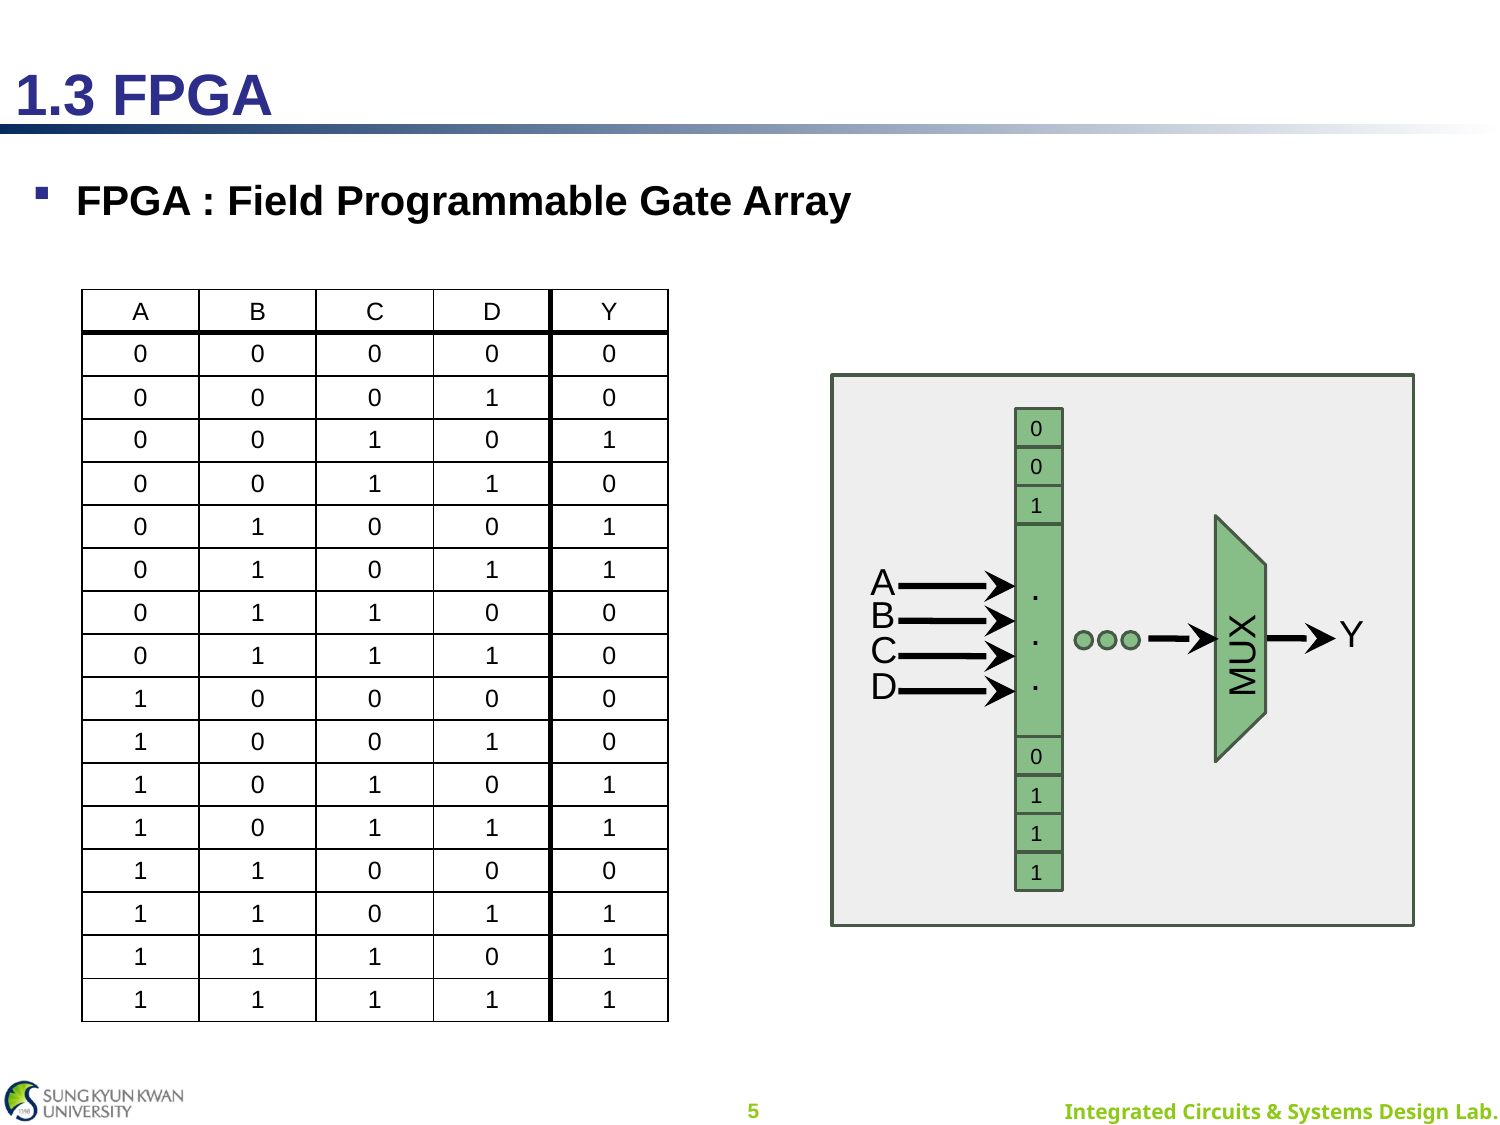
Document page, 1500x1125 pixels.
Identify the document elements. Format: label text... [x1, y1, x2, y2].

text_box FPGA : Field Programmable Gate Array [17, 141, 1481, 1077]
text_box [1015, 408, 1063, 891]
title 1.3 FPGA [0, 54, 1500, 130]
picture [3, 1080, 184, 1122]
